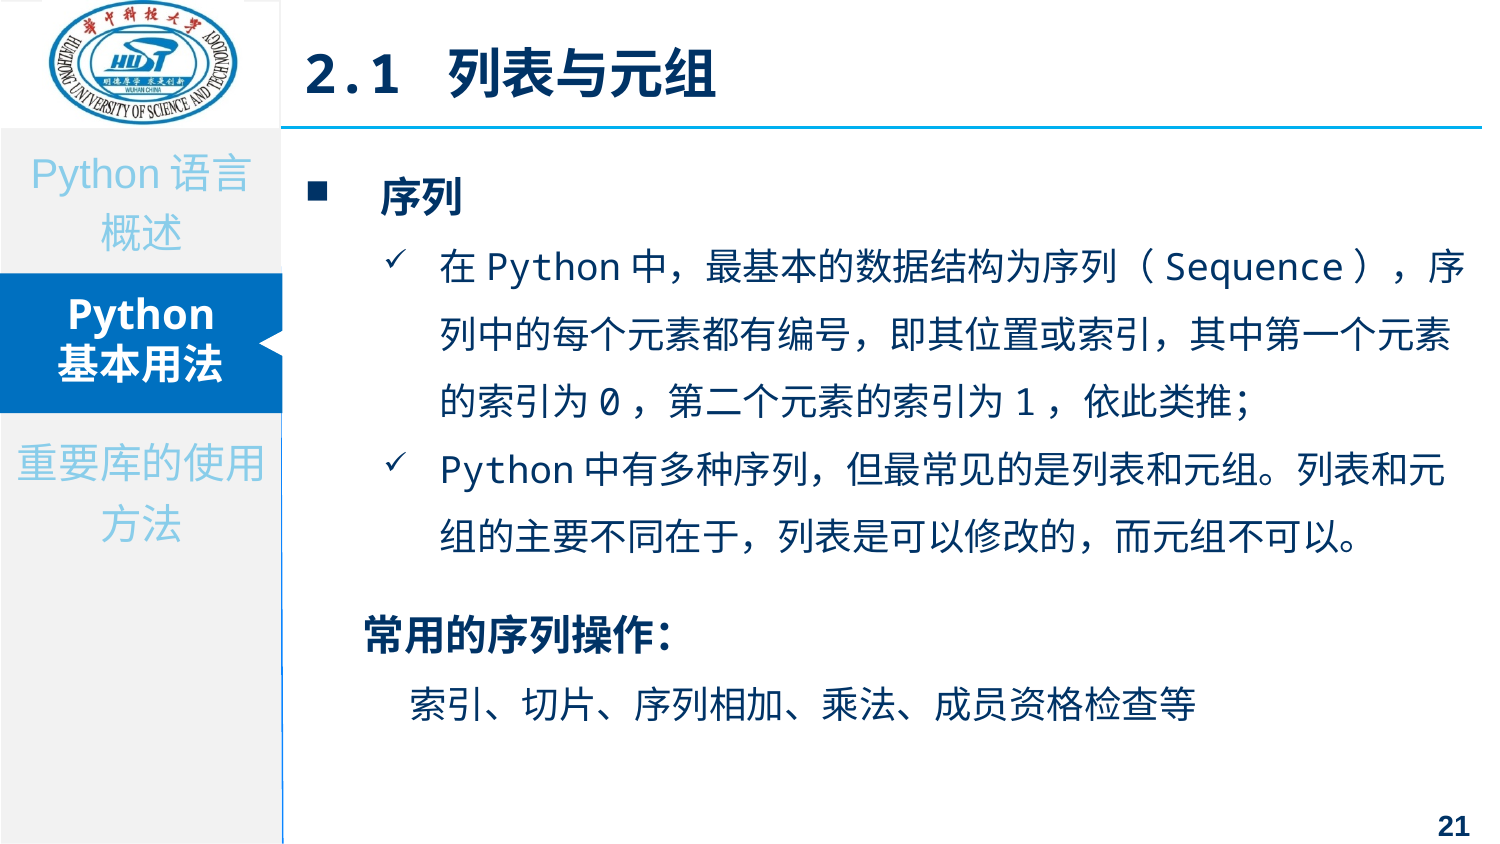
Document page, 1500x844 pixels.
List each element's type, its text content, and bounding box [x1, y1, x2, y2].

list 序列 在Python中，最基本的数据结构为序列（Sequence），序列中的每个元素都有编号，即其位置或索引，其中第一个元素的索引为0，第二个元素的索引为1，依此类推； Python中有多种序列，但最常见的是列表和元组。列表和元组的主要不同在于，列表是可以修改的，而元组不可以。 常用的序列操作： 索引、切片、序列相加、乘法、成员资格检查等 [290, 138, 1495, 824]
title 2.1 列表与元组 [289, 0, 1483, 127]
picture [42, 0, 244, 128]
